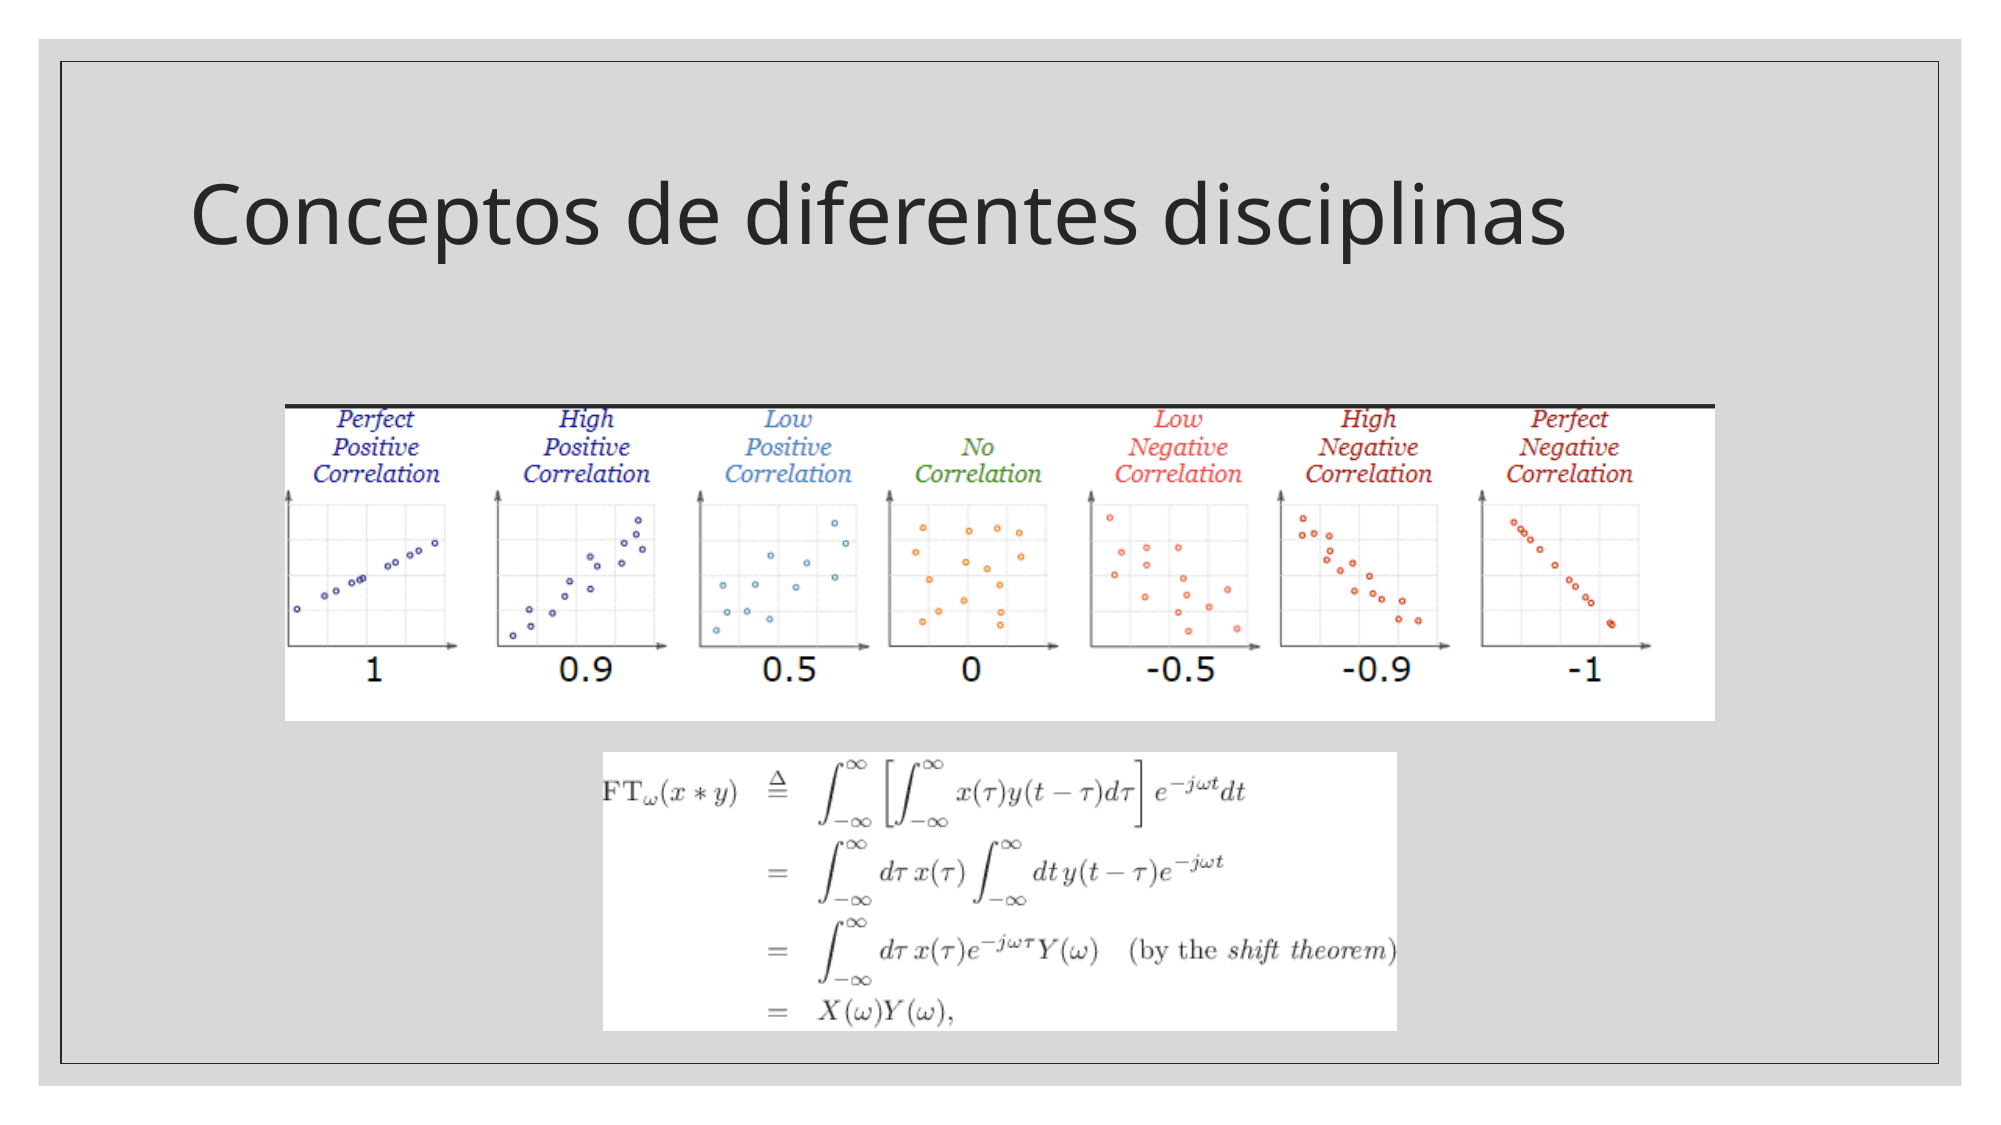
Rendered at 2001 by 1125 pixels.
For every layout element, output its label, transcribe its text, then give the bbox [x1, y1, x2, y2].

picture [603, 752, 1397, 1031]
title Conceptos de diferentes disciplinas [174, 105, 1825, 331]
picture [285, 404, 1715, 721]
